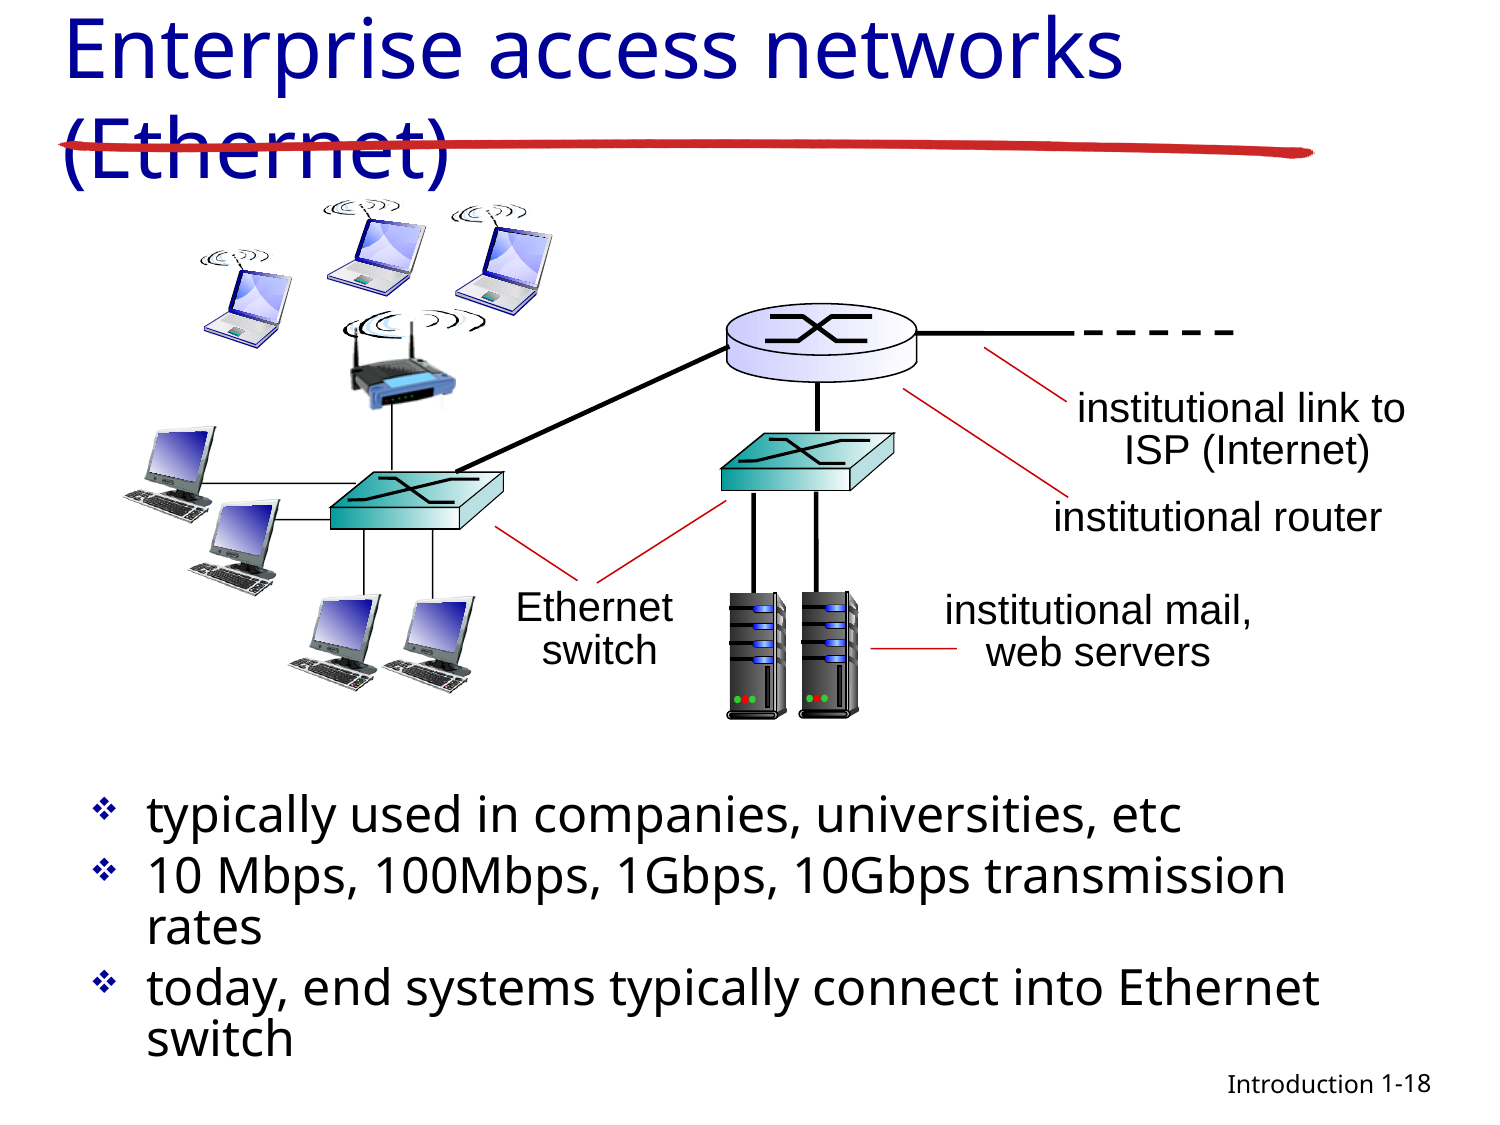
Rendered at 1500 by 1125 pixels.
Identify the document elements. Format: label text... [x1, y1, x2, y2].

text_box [199, 247, 293, 351]
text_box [342, 307, 487, 411]
text_box institutional router [1038, 489, 1398, 548]
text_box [726, 592, 788, 720]
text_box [721, 432, 895, 492]
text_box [321, 197, 427, 299]
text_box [163, 494, 284, 605]
footer Introduction [914, 1060, 1391, 1109]
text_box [330, 471, 504, 530]
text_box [264, 588, 384, 699]
text_box Ethernet switch [500, 580, 700, 681]
picture [53, 134, 1329, 164]
title Enterprise access networks (Ethernet) [47, 32, 1413, 159]
slide_number 1-18 [1365, 1059, 1477, 1106]
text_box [450, 201, 553, 319]
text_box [798, 591, 860, 719]
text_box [726, 303, 919, 383]
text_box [358, 591, 478, 701]
list typically used in companies, universities, etc 10 Mbps, 100Mbps, 1Gbps, 10Gbps transmission rates today, end systems typically connect into Ethernet switch [74, 784, 1395, 1017]
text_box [99, 420, 219, 531]
text_box institutional mail, web servers [929, 582, 1268, 683]
text_box institutional link to ISP (Internet) [1062, 380, 1433, 523]
